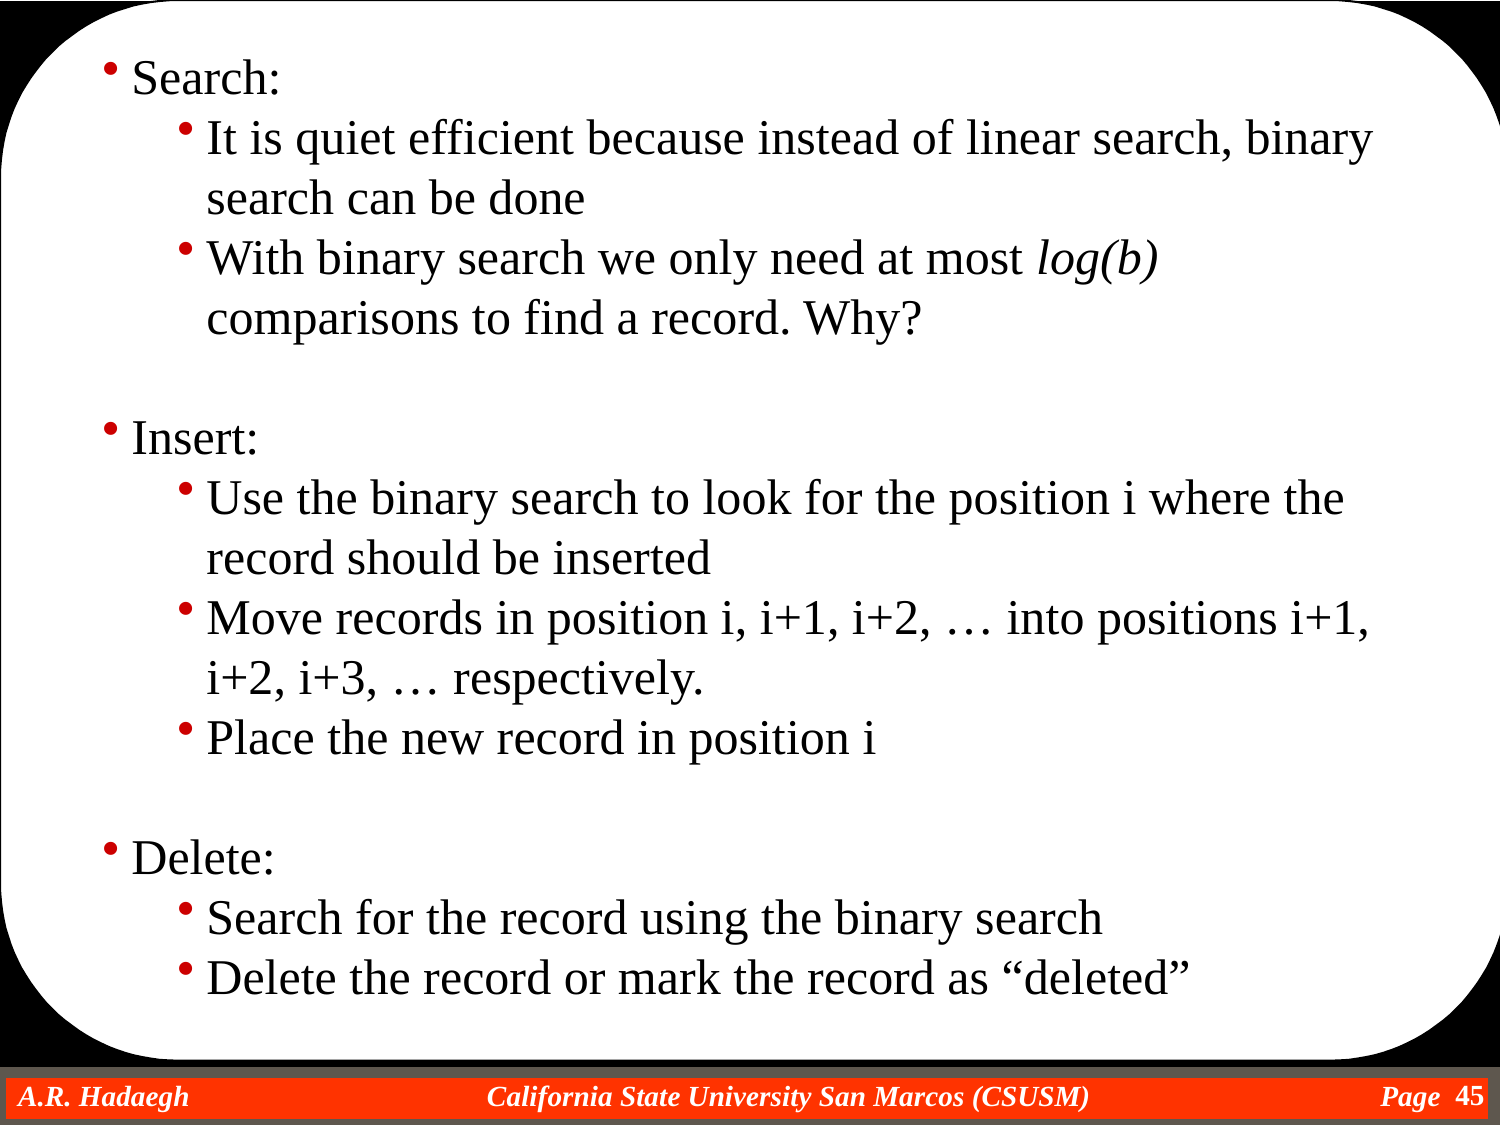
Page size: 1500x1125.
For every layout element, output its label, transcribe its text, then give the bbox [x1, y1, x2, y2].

slide_number 45 [1387, 1068, 1500, 1125]
text_box Search: It is quiet efficient because instead of linear search, binary search can be done With binary search we only need at most log(b) comparisons to find a record. Why? Insert: Use the binary search to look for the position i where the record should be inserted Move records in position i, i+1, i+2, … into positions i+1, i+2, i+3, … respectively. Place the new record in position i Delete: Search for the record using the binary search Delete the record or mark the record as “deleted” [87, 37, 1413, 1013]
